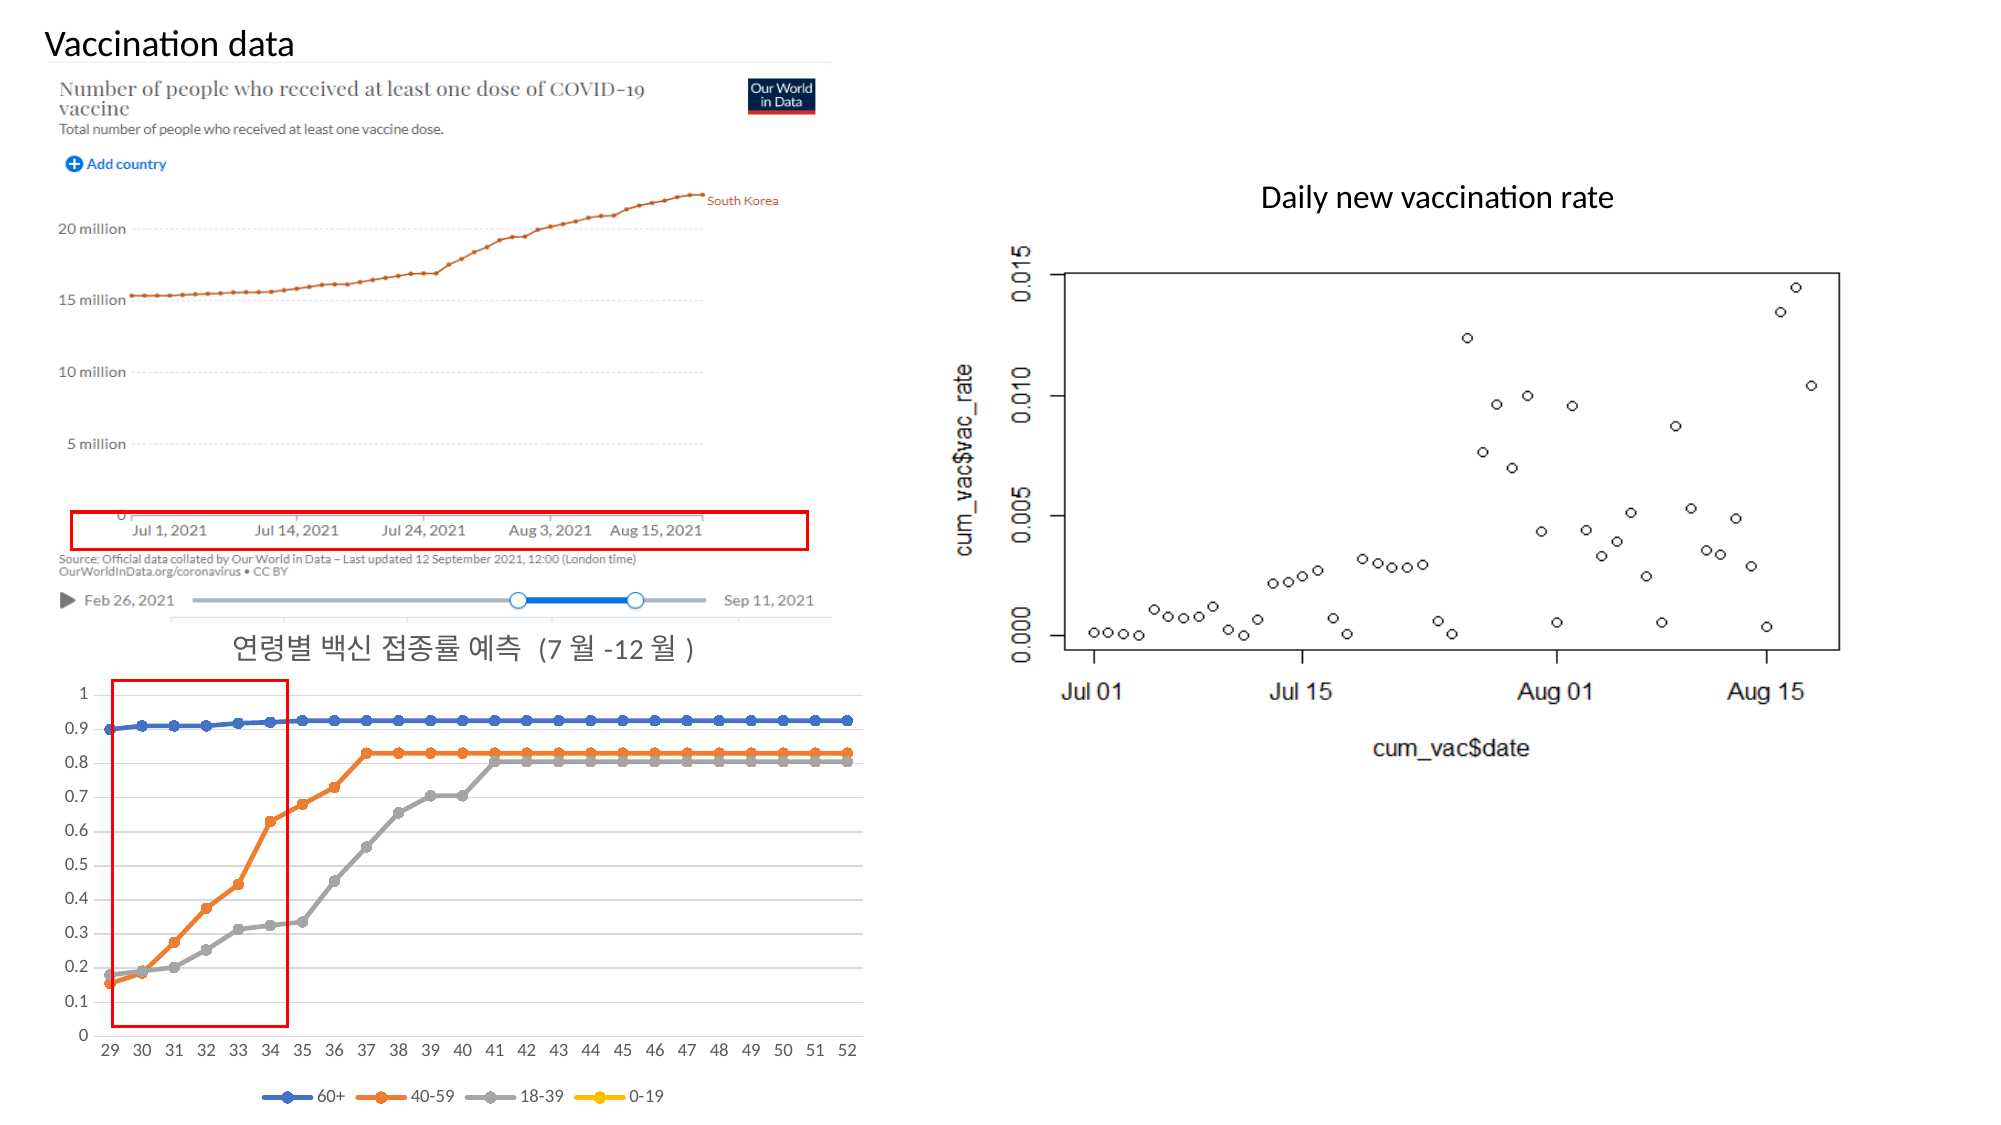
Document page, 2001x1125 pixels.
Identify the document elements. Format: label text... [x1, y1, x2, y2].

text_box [943, 160, 1902, 791]
text_box Vaccination data [29, 11, 623, 72]
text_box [48, 597, 880, 1113]
picture [48, 61, 832, 597]
